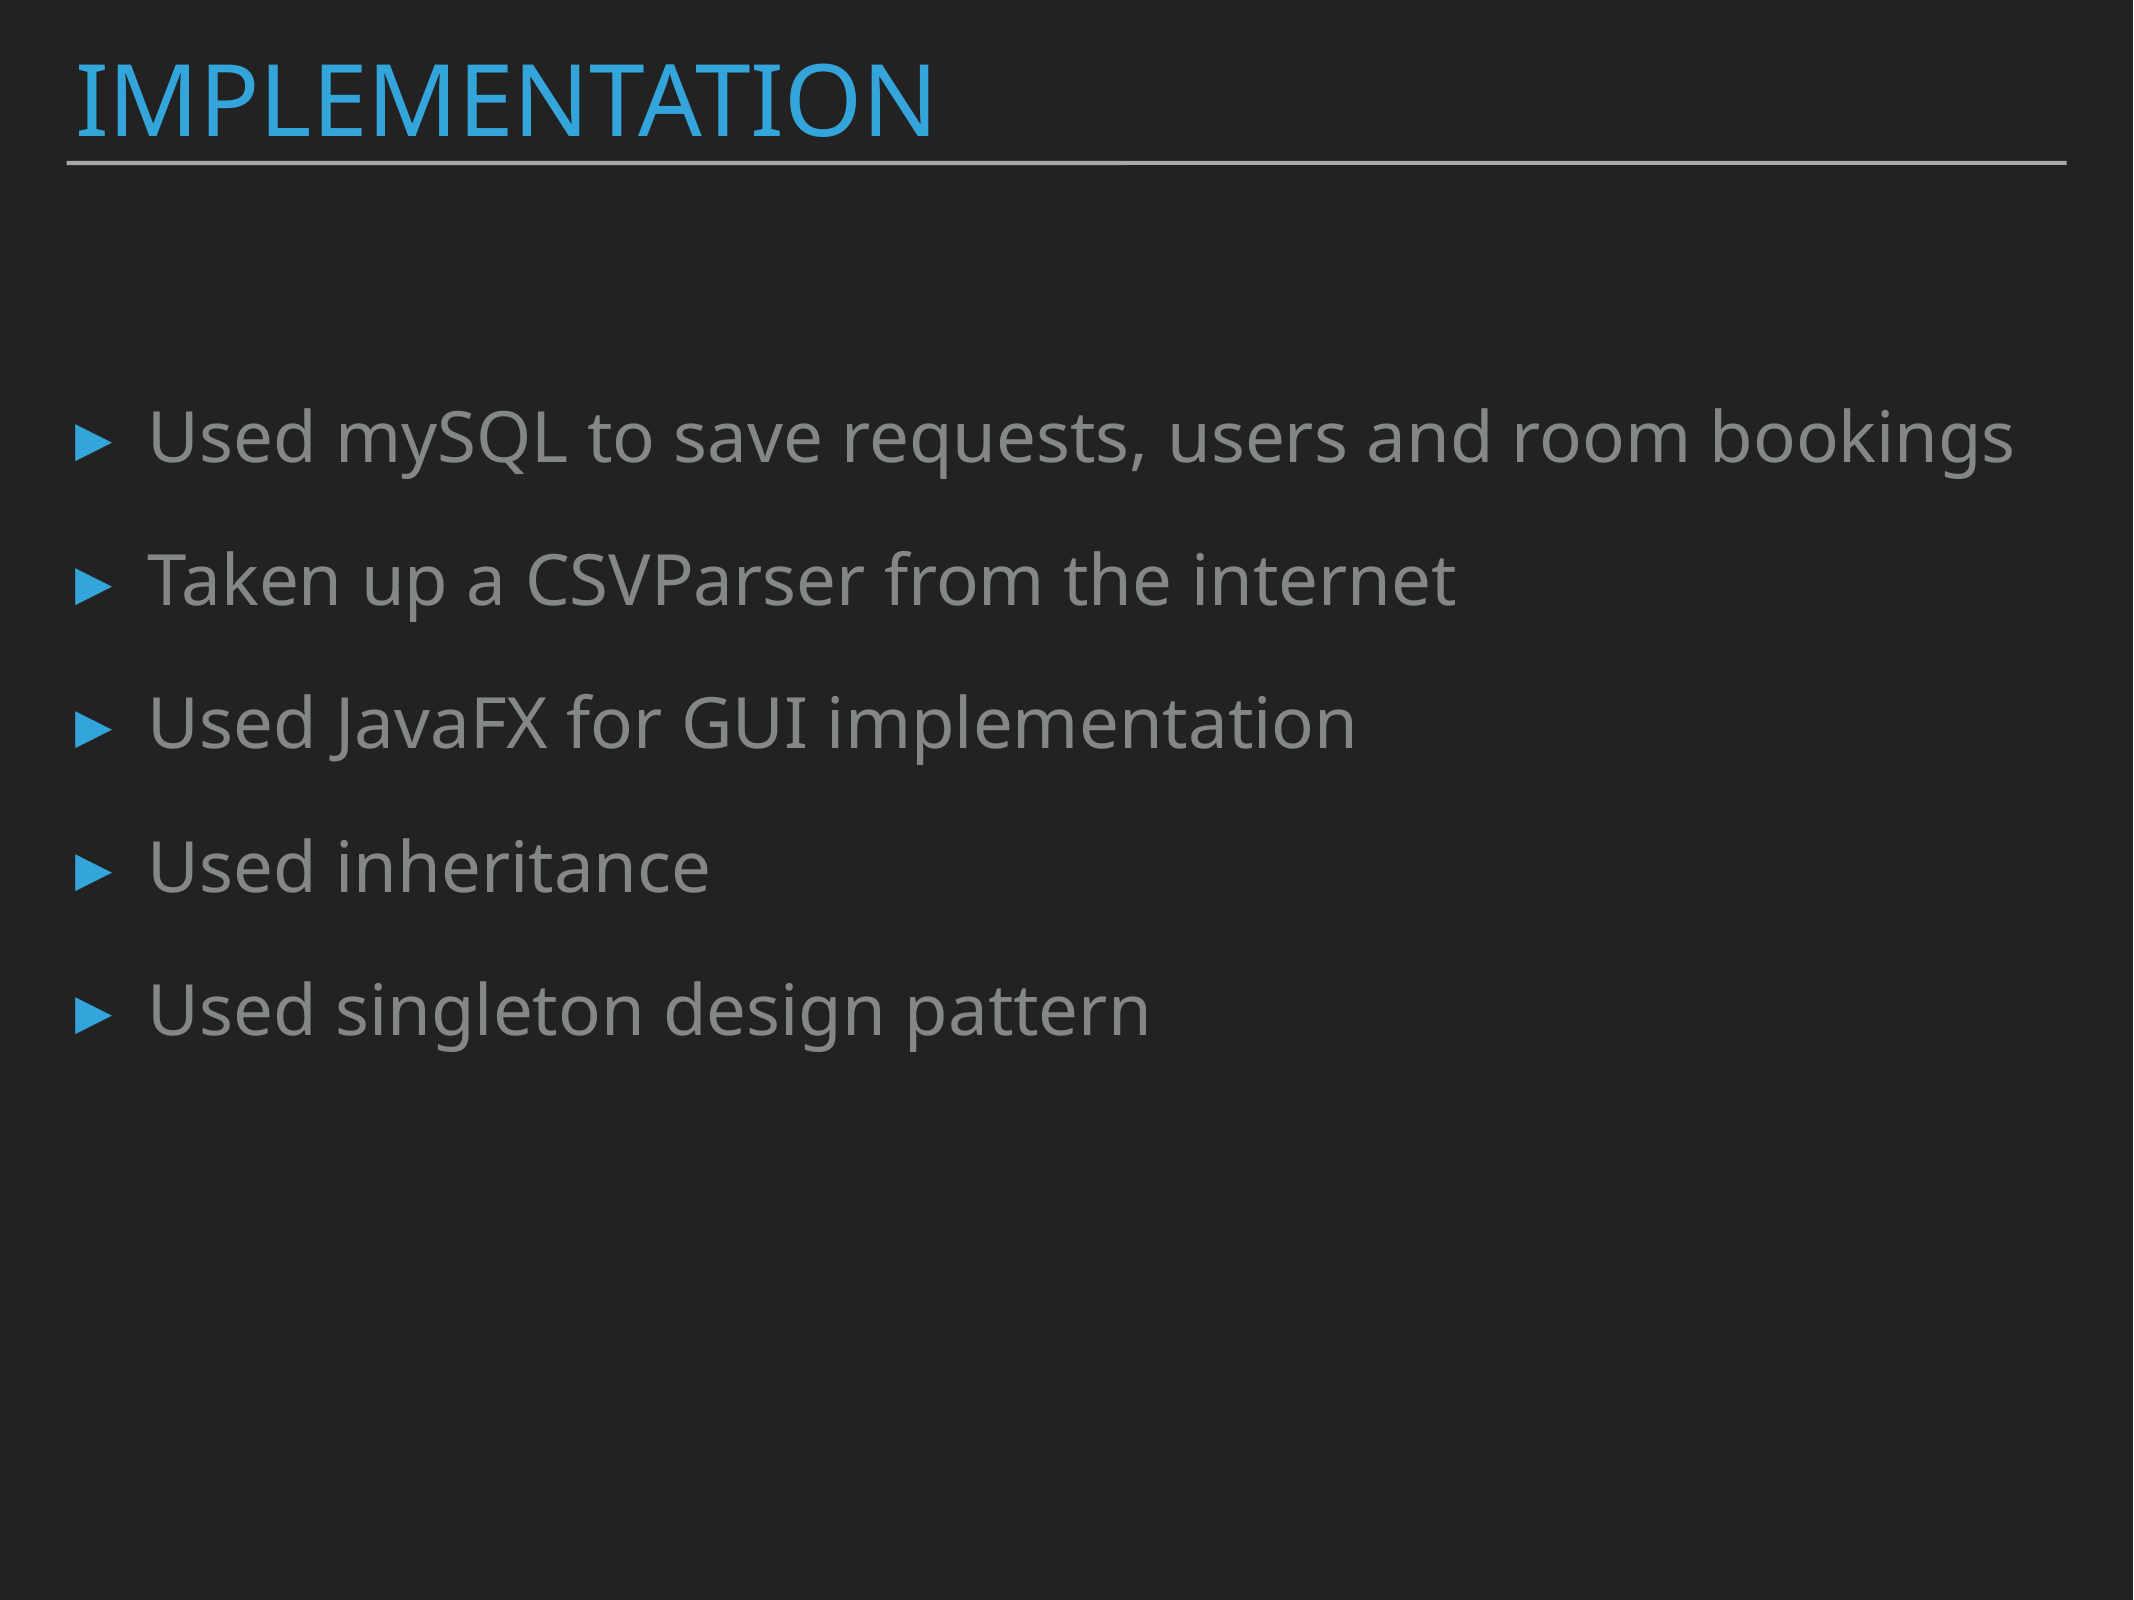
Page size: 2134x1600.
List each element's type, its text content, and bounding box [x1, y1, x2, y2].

title implementation [66, 50, 2068, 171]
list Used mySQL to save requests, users and room bookings Taken up a CSVParser from the internet Used JavaFX for GUI implementation Used inheritance Used singleton design pattern [66, 382, 2068, 1386]
